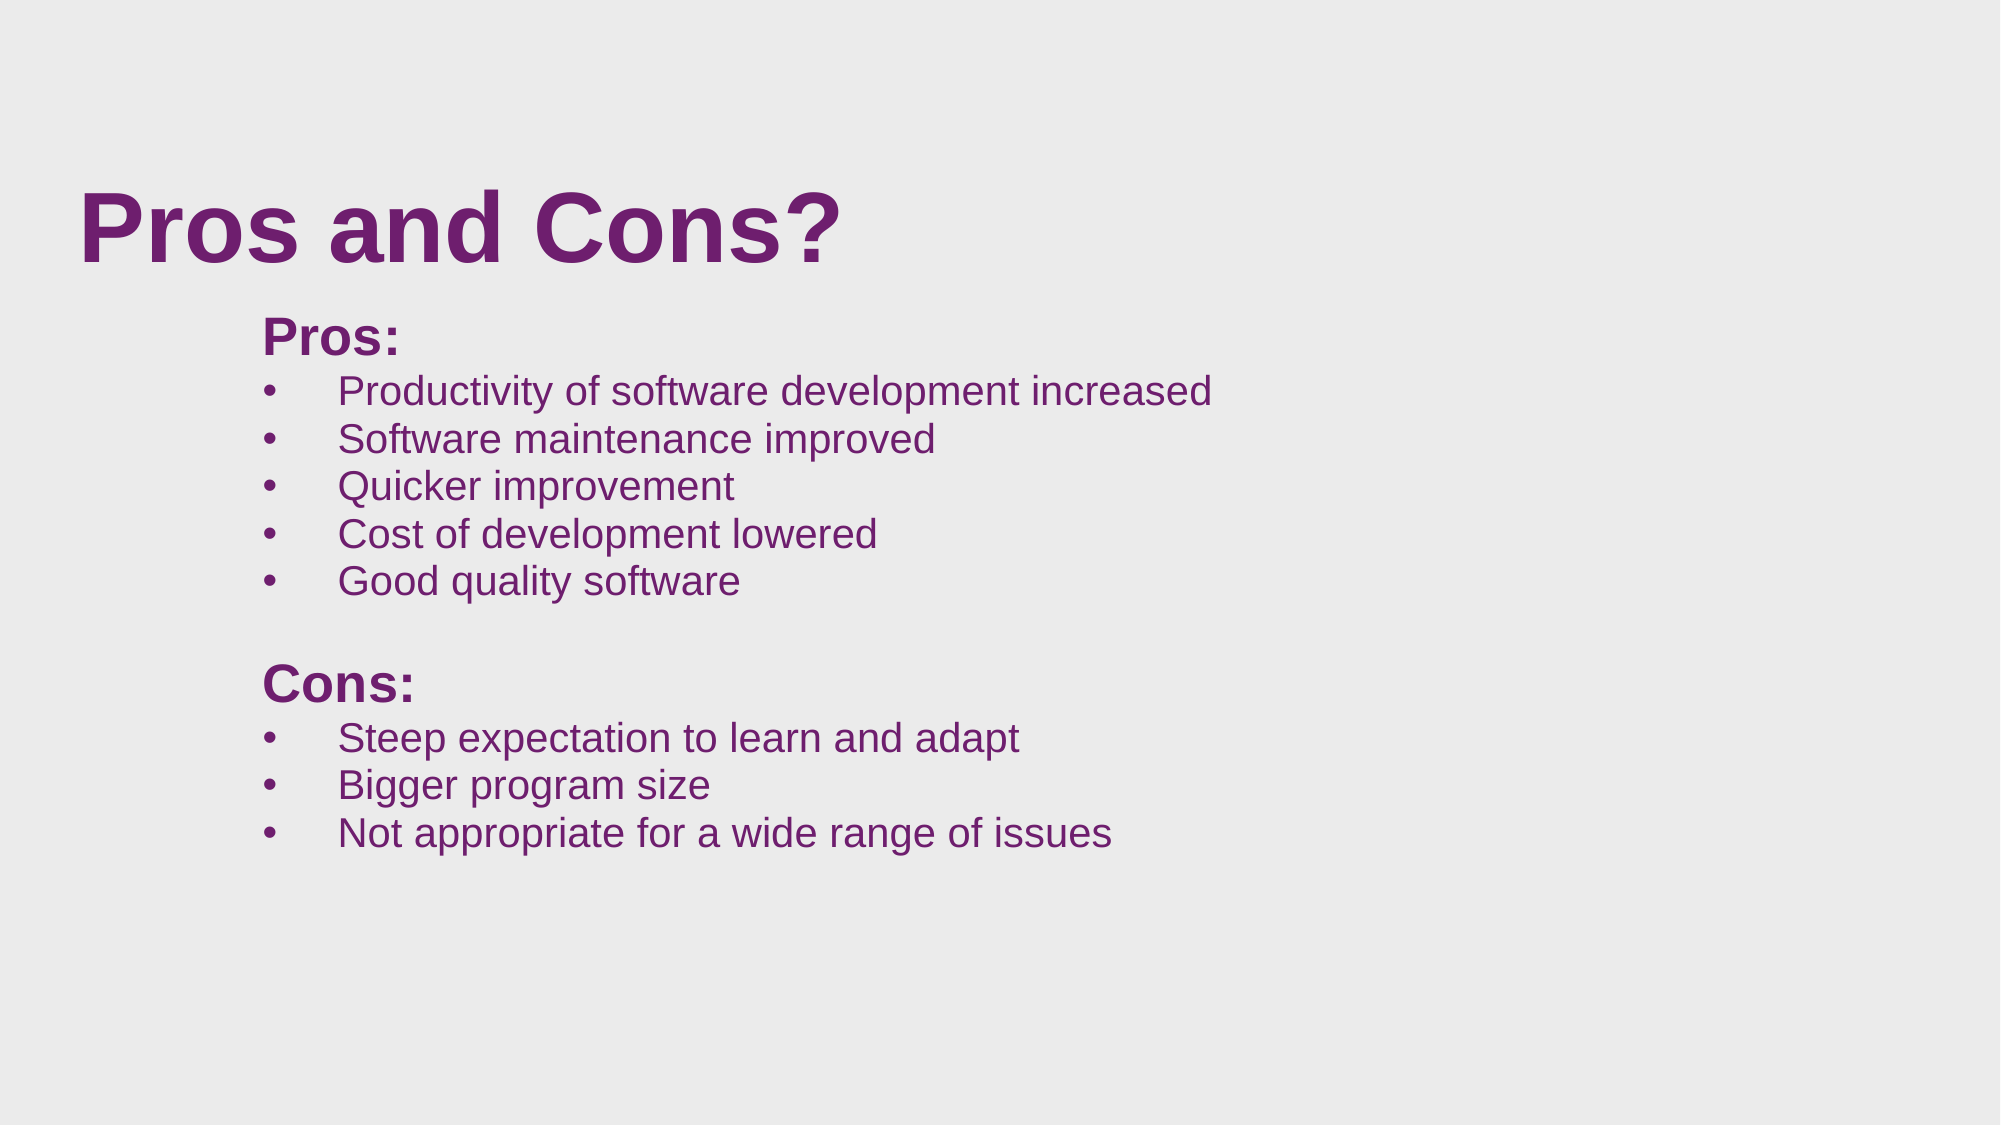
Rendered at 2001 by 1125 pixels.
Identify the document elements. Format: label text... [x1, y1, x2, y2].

text_box Pros: Productivity of software development increased Software maintenance improved Quicker improvement Cost of development lowered Good quality software Cons: Steep expectation to learn and adapt Bigger program size Not appropriate for a wide range of issues [262, 297, 1844, 1036]
title Pros and Cons? [78, 48, 1922, 285]
